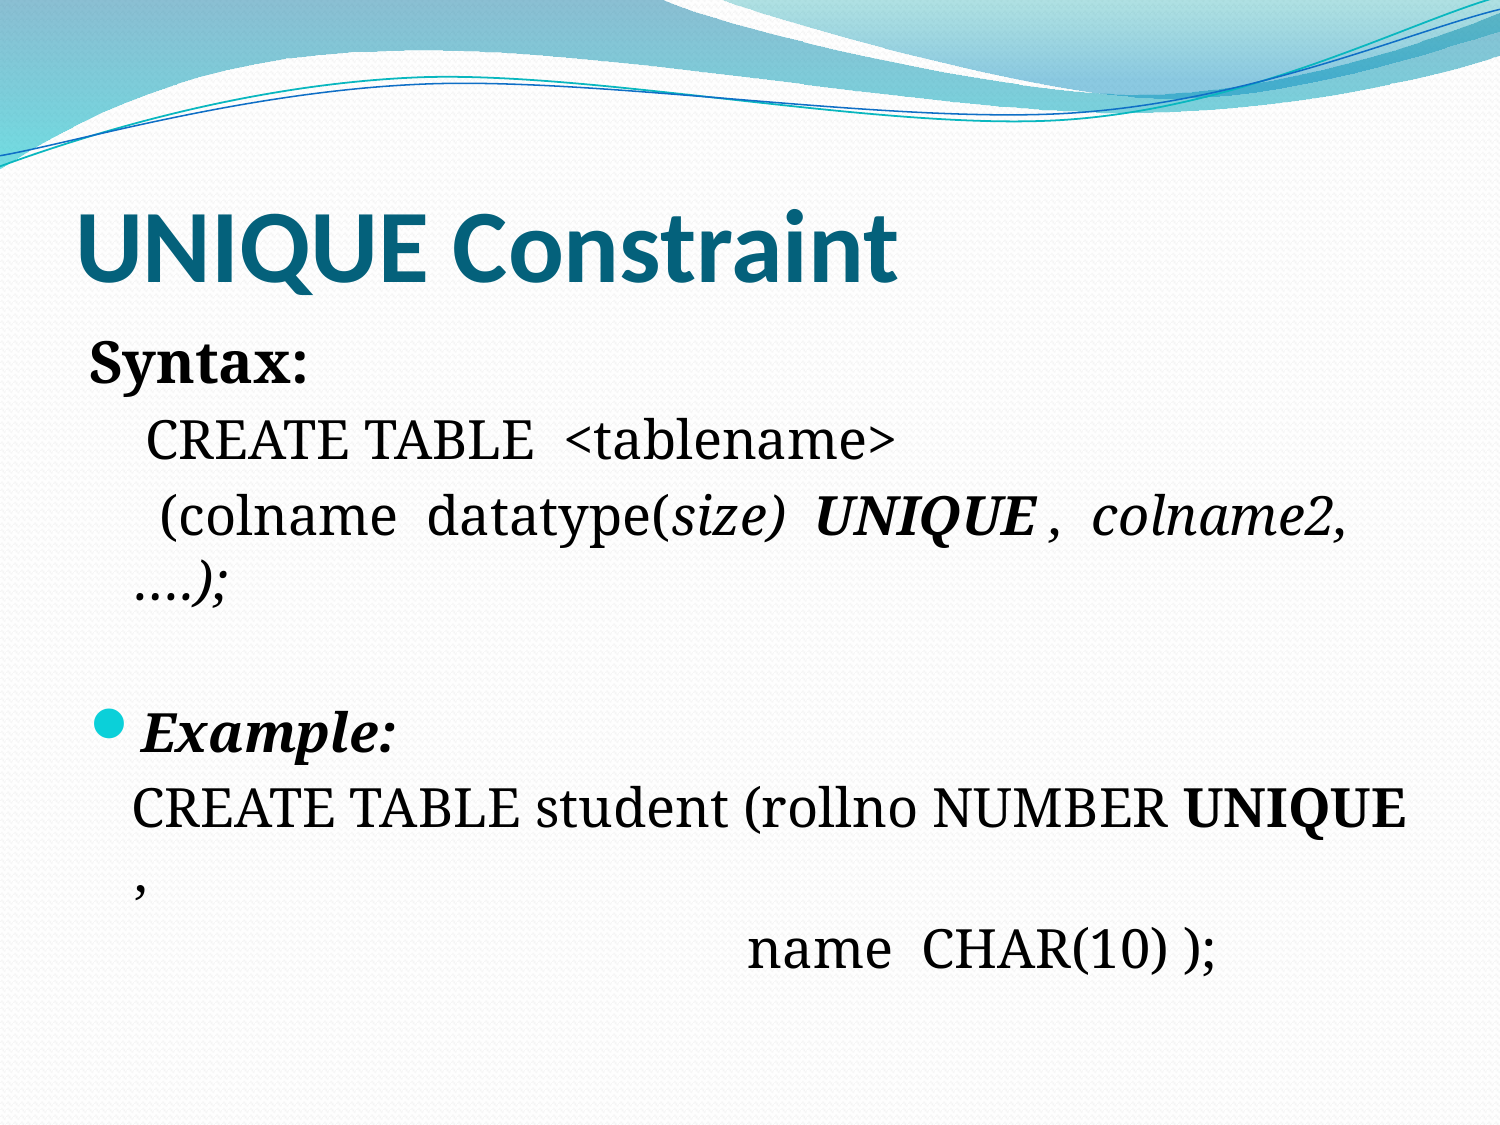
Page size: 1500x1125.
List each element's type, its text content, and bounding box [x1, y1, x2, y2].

title UNIQUE Constraint [75, 115, 1425, 303]
list Syntax: CREATE TABLE <tablename> (colname datatype(size) UNIQUE , colname2, ….); Example: CREATE TABLE student (rollno NUMBER UNIQUE , name CHAR(10) ); [75, 317, 1425, 1038]
